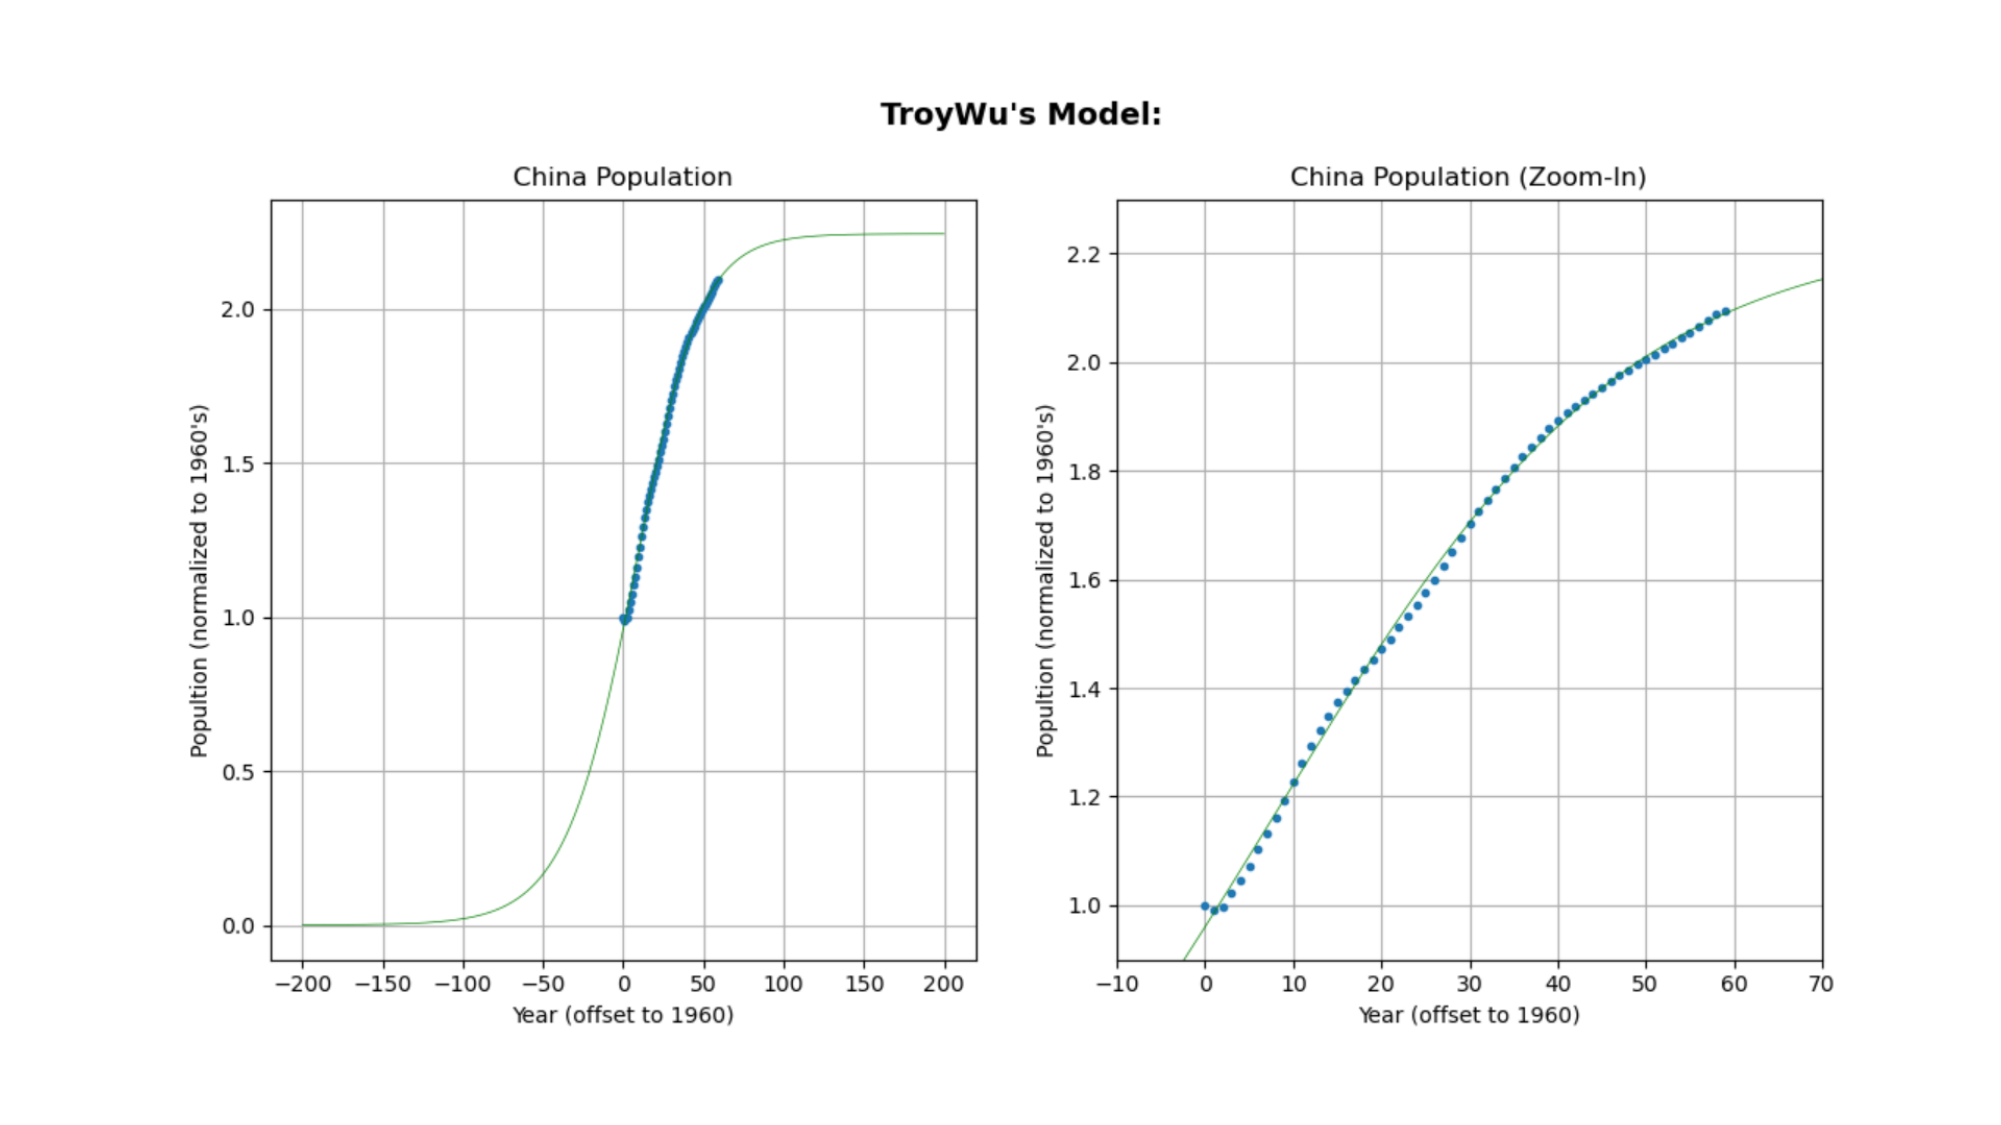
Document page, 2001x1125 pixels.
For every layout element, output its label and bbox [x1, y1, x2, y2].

picture [157, 85, 1843, 1040]
